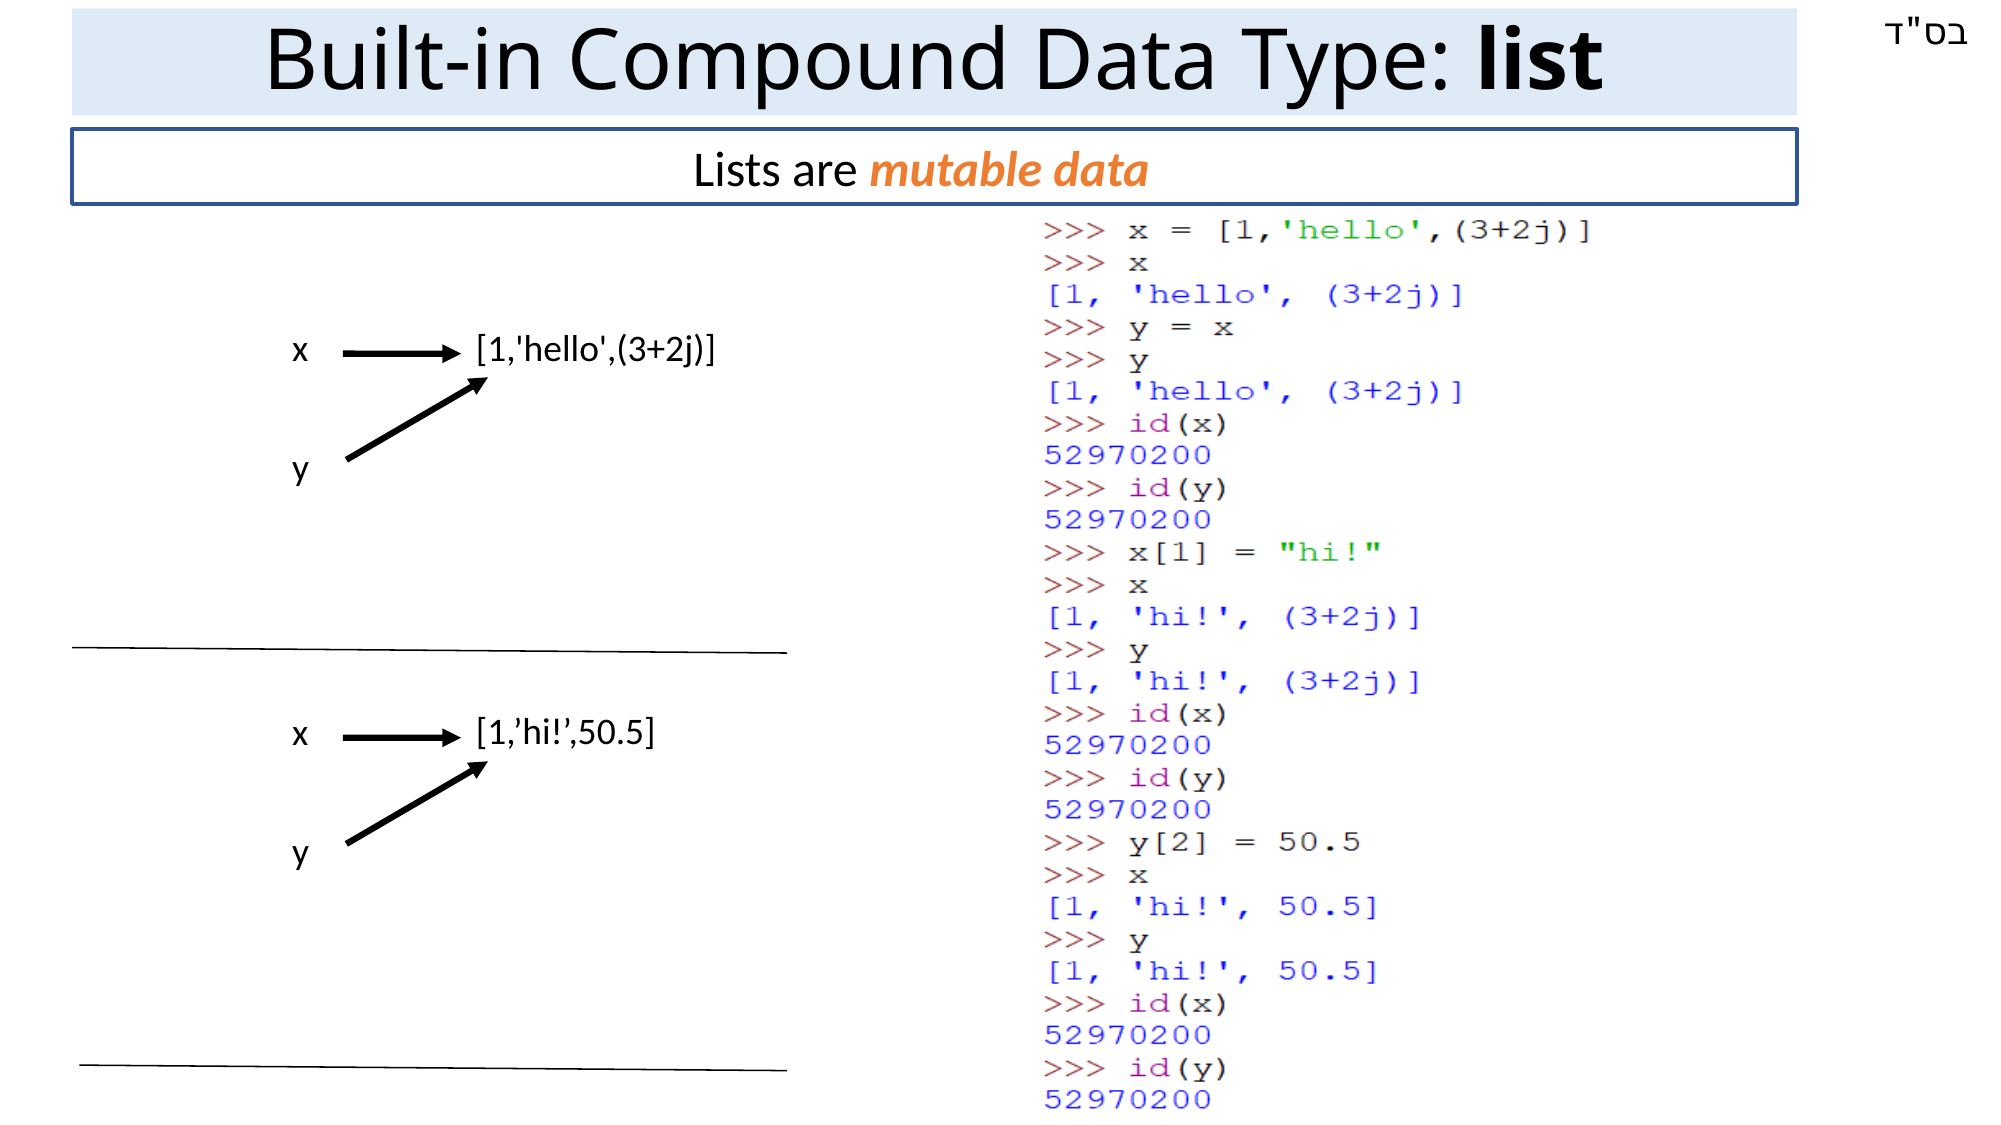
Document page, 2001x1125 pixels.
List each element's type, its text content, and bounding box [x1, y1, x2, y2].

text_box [72, 212, 1615, 1117]
text_box Lists are mutable data [72, 129, 1797, 204]
text_box Built-in Compound Data Type: list [72, 8, 1797, 116]
